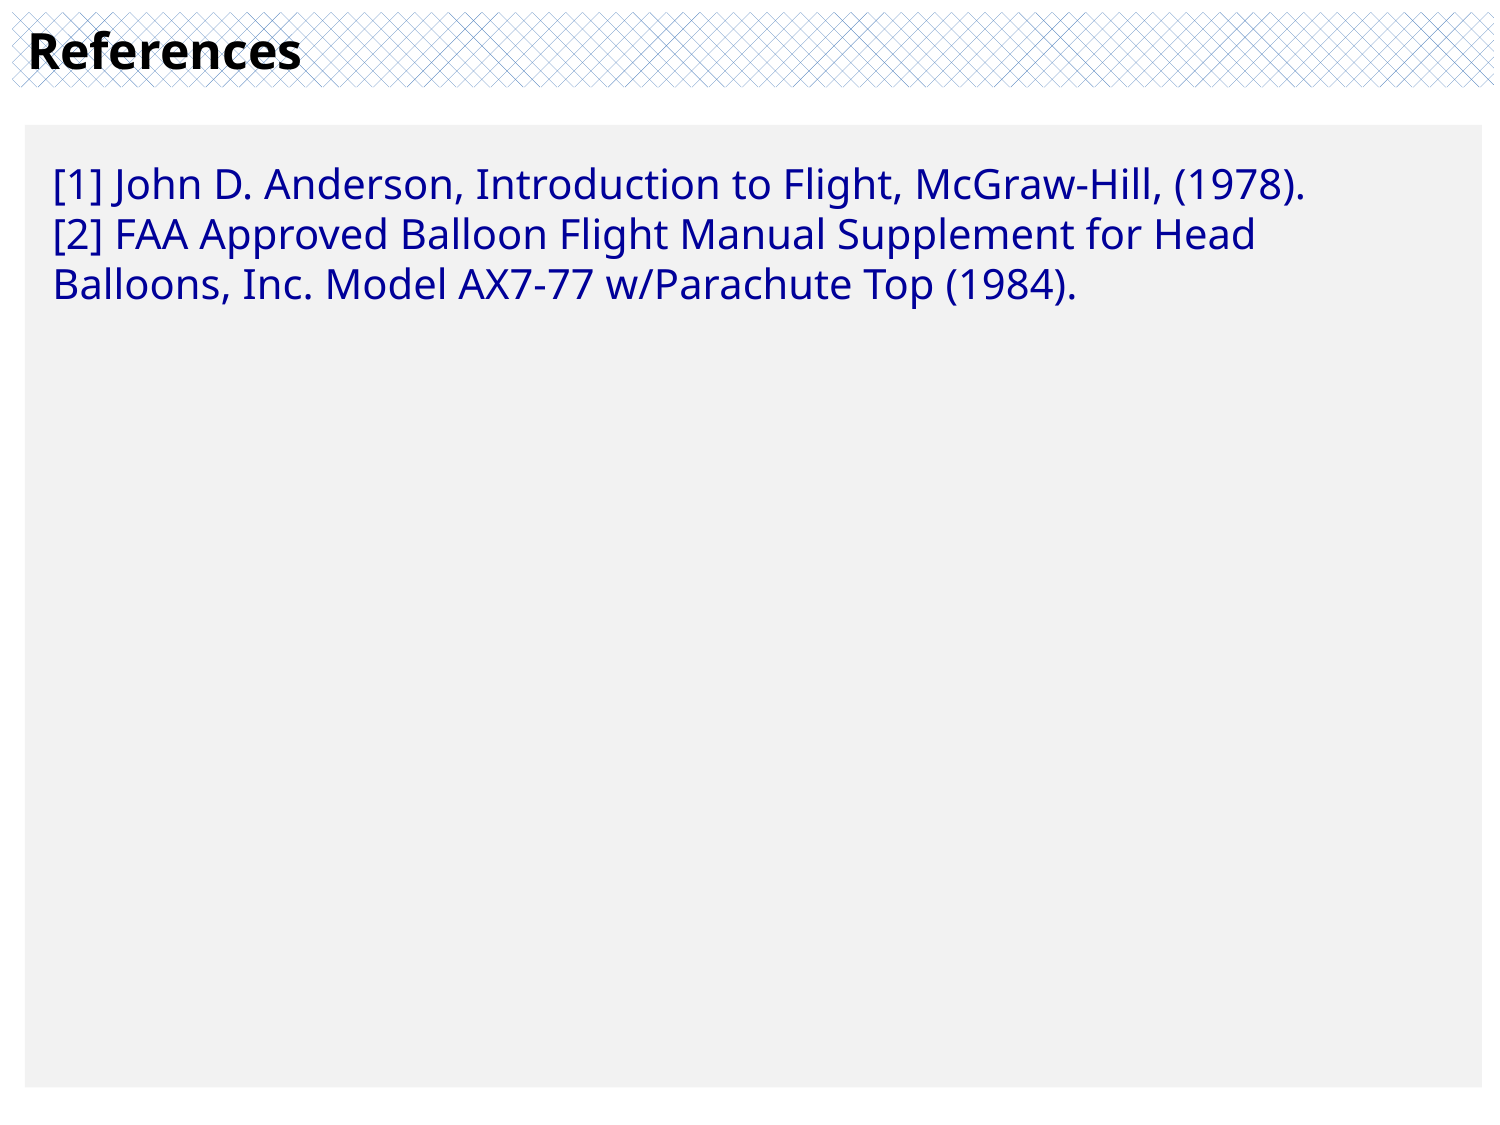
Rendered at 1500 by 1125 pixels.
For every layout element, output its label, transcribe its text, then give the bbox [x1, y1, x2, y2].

text_box [23, 123, 1484, 1089]
text_box [1] John D. Anderson, Introduction to Flight, McGraw-Hill, (1978). [2] FAA Approved Balloon Flight Manual Supplement for Head Balloons, Inc. Model AX7-77 w/Parachute Top (1984). [37, 149, 1450, 315]
text_box References [12, 12, 1494, 88]
